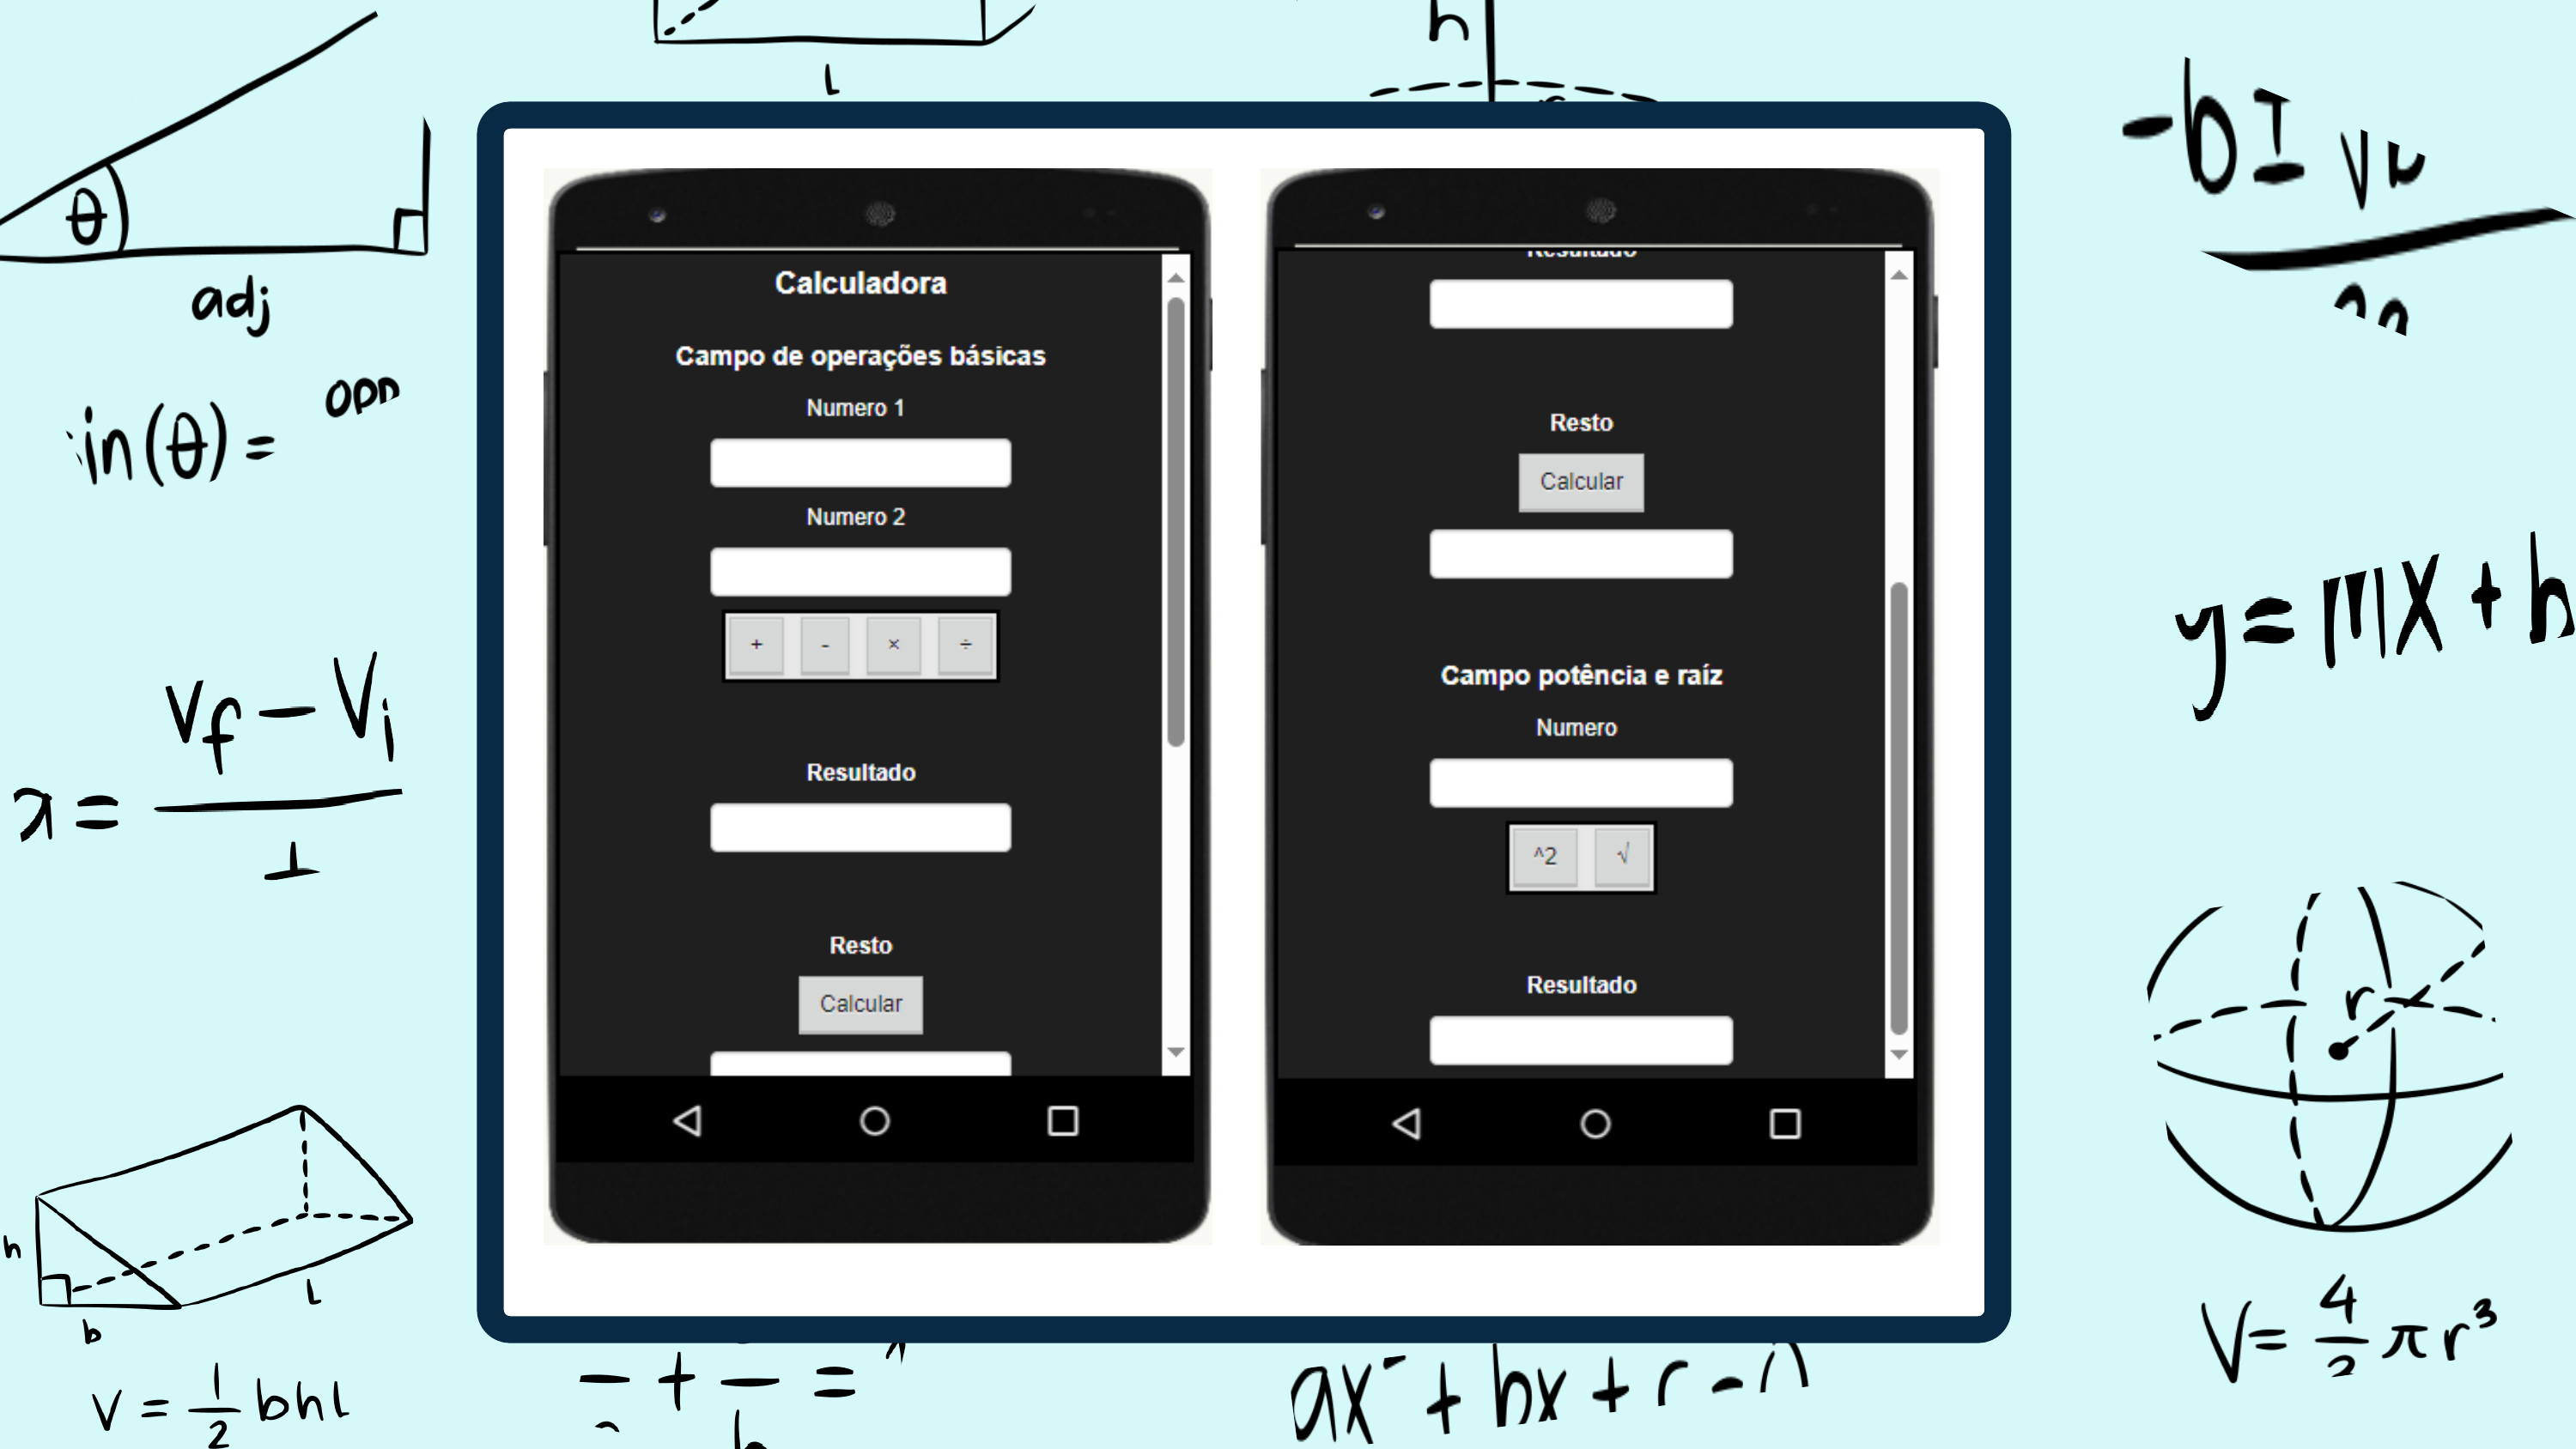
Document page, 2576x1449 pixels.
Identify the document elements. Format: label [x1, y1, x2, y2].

text_box [1970, 0, 2576, 397]
text_box [3, 1105, 414, 1449]
text_box [0, 0, 477, 528]
text_box [2136, 870, 2542, 1396]
text_box [1296, 0, 1659, 101]
text_box [489, 114, 1998, 1331]
text_box [619, 0, 1038, 101]
text_box [0, 650, 414, 921]
text_box [2172, 527, 2576, 723]
text_box [570, 1343, 907, 1449]
text_box [1287, 1343, 1810, 1449]
